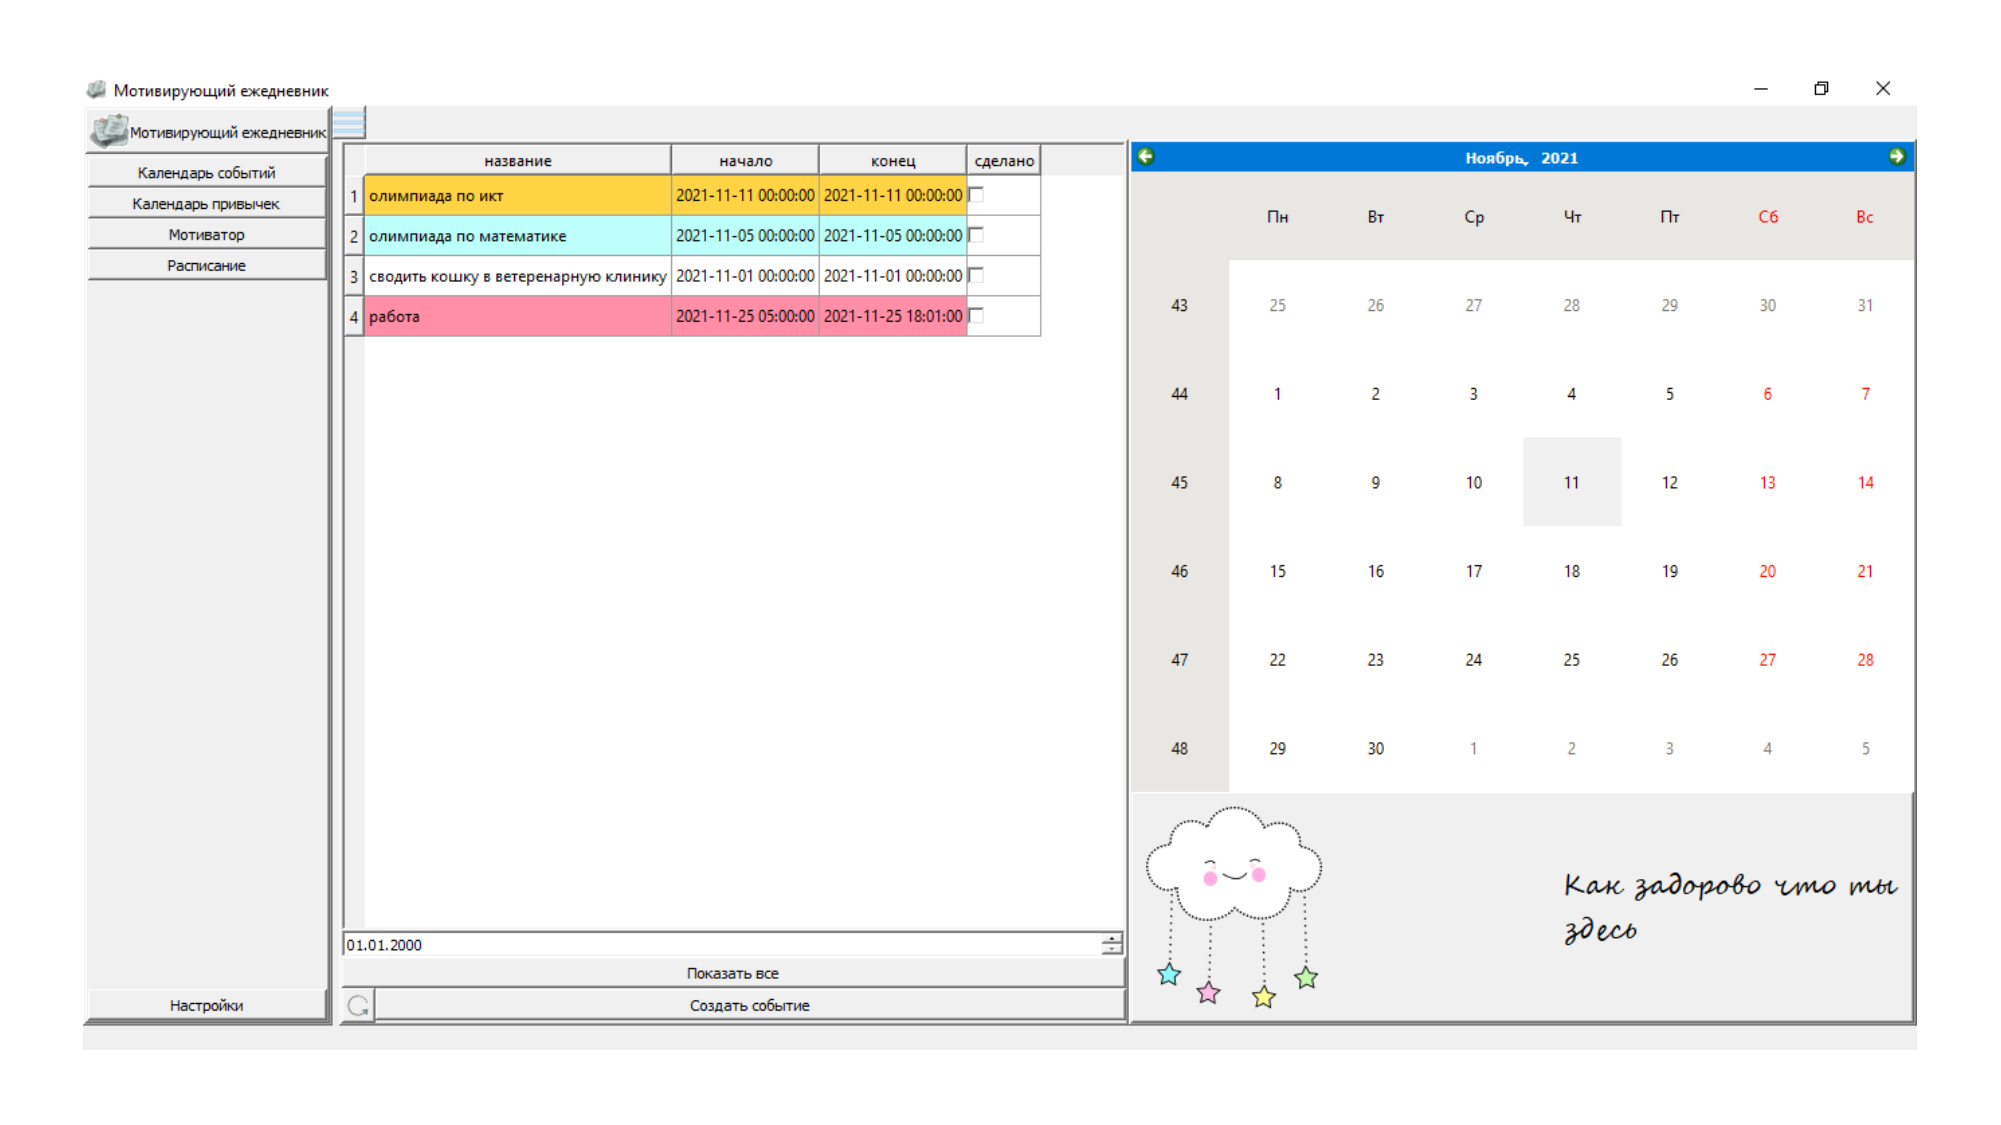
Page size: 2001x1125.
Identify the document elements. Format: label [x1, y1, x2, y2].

list [82, 74, 1918, 1051]
